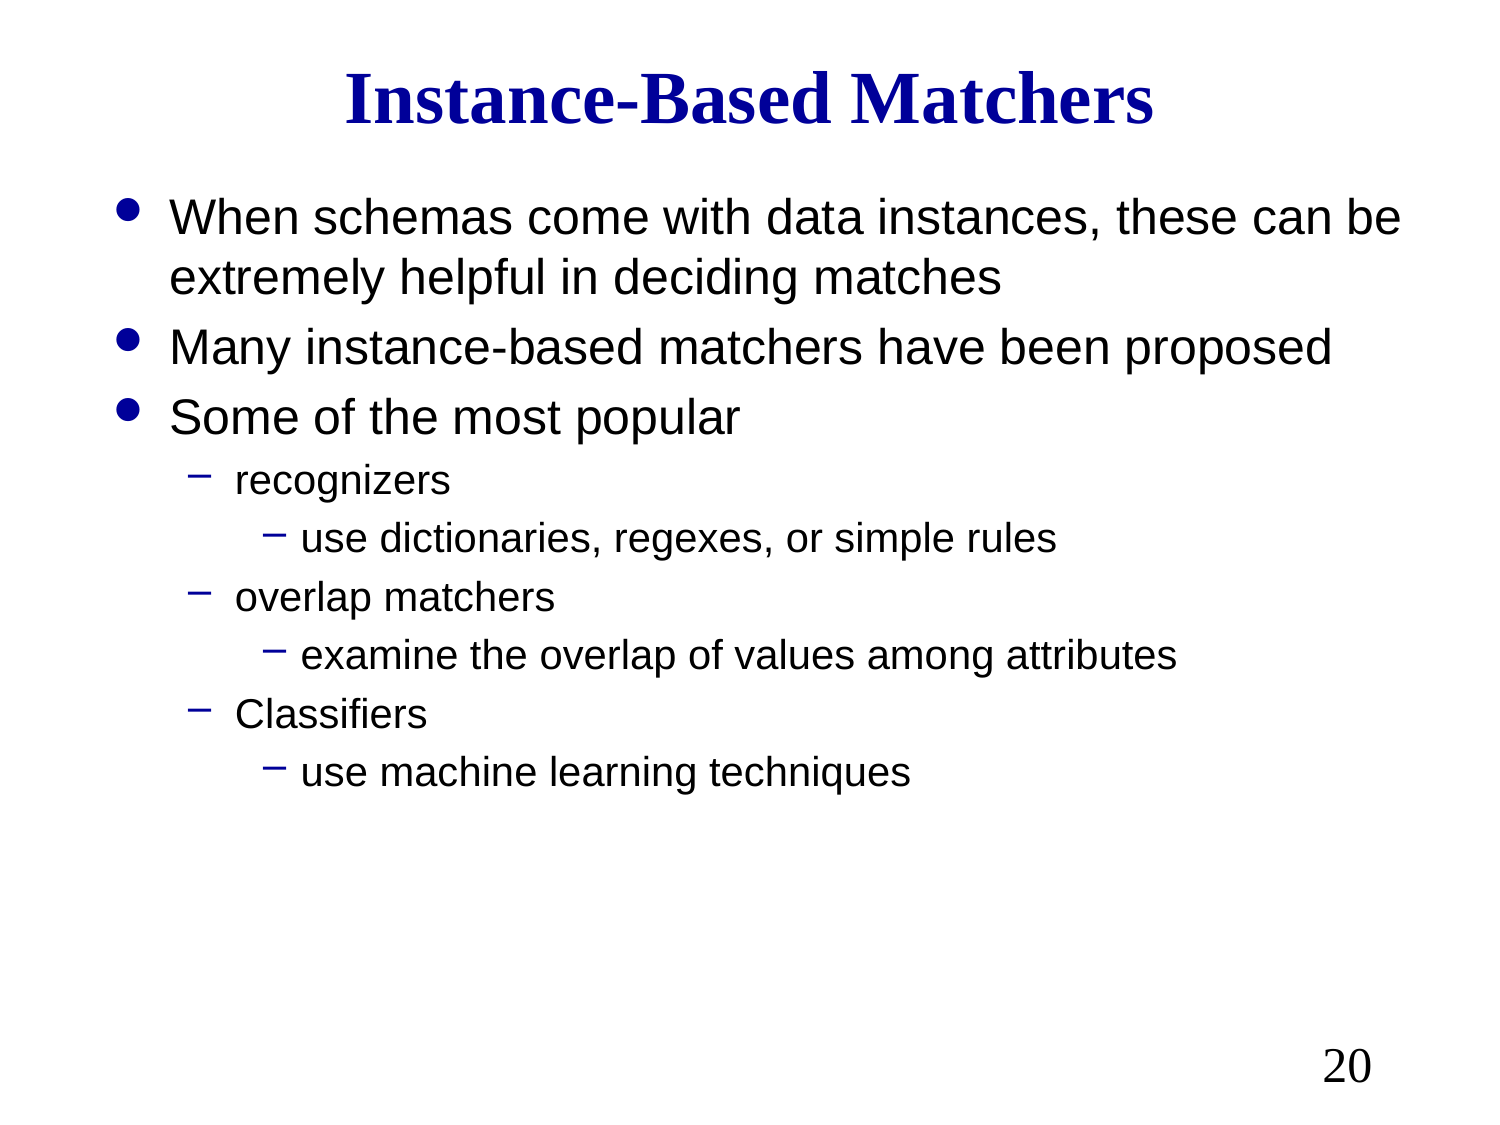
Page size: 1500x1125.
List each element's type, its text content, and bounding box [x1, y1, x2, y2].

title Instance-Based Matchers [112, 37, 1388, 151]
slide_number 20 [1074, 1024, 1388, 1101]
list When schemas come with data instances, these can be extremely helpful in deciding matches Many instance-based matchers have been proposed Some of the most popular recognizers use dictionaries, regexes, or simple rules overlap matchers examine the overlap of values among attributes Classifiers use machine learning techniques [97, 177, 1428, 1000]
